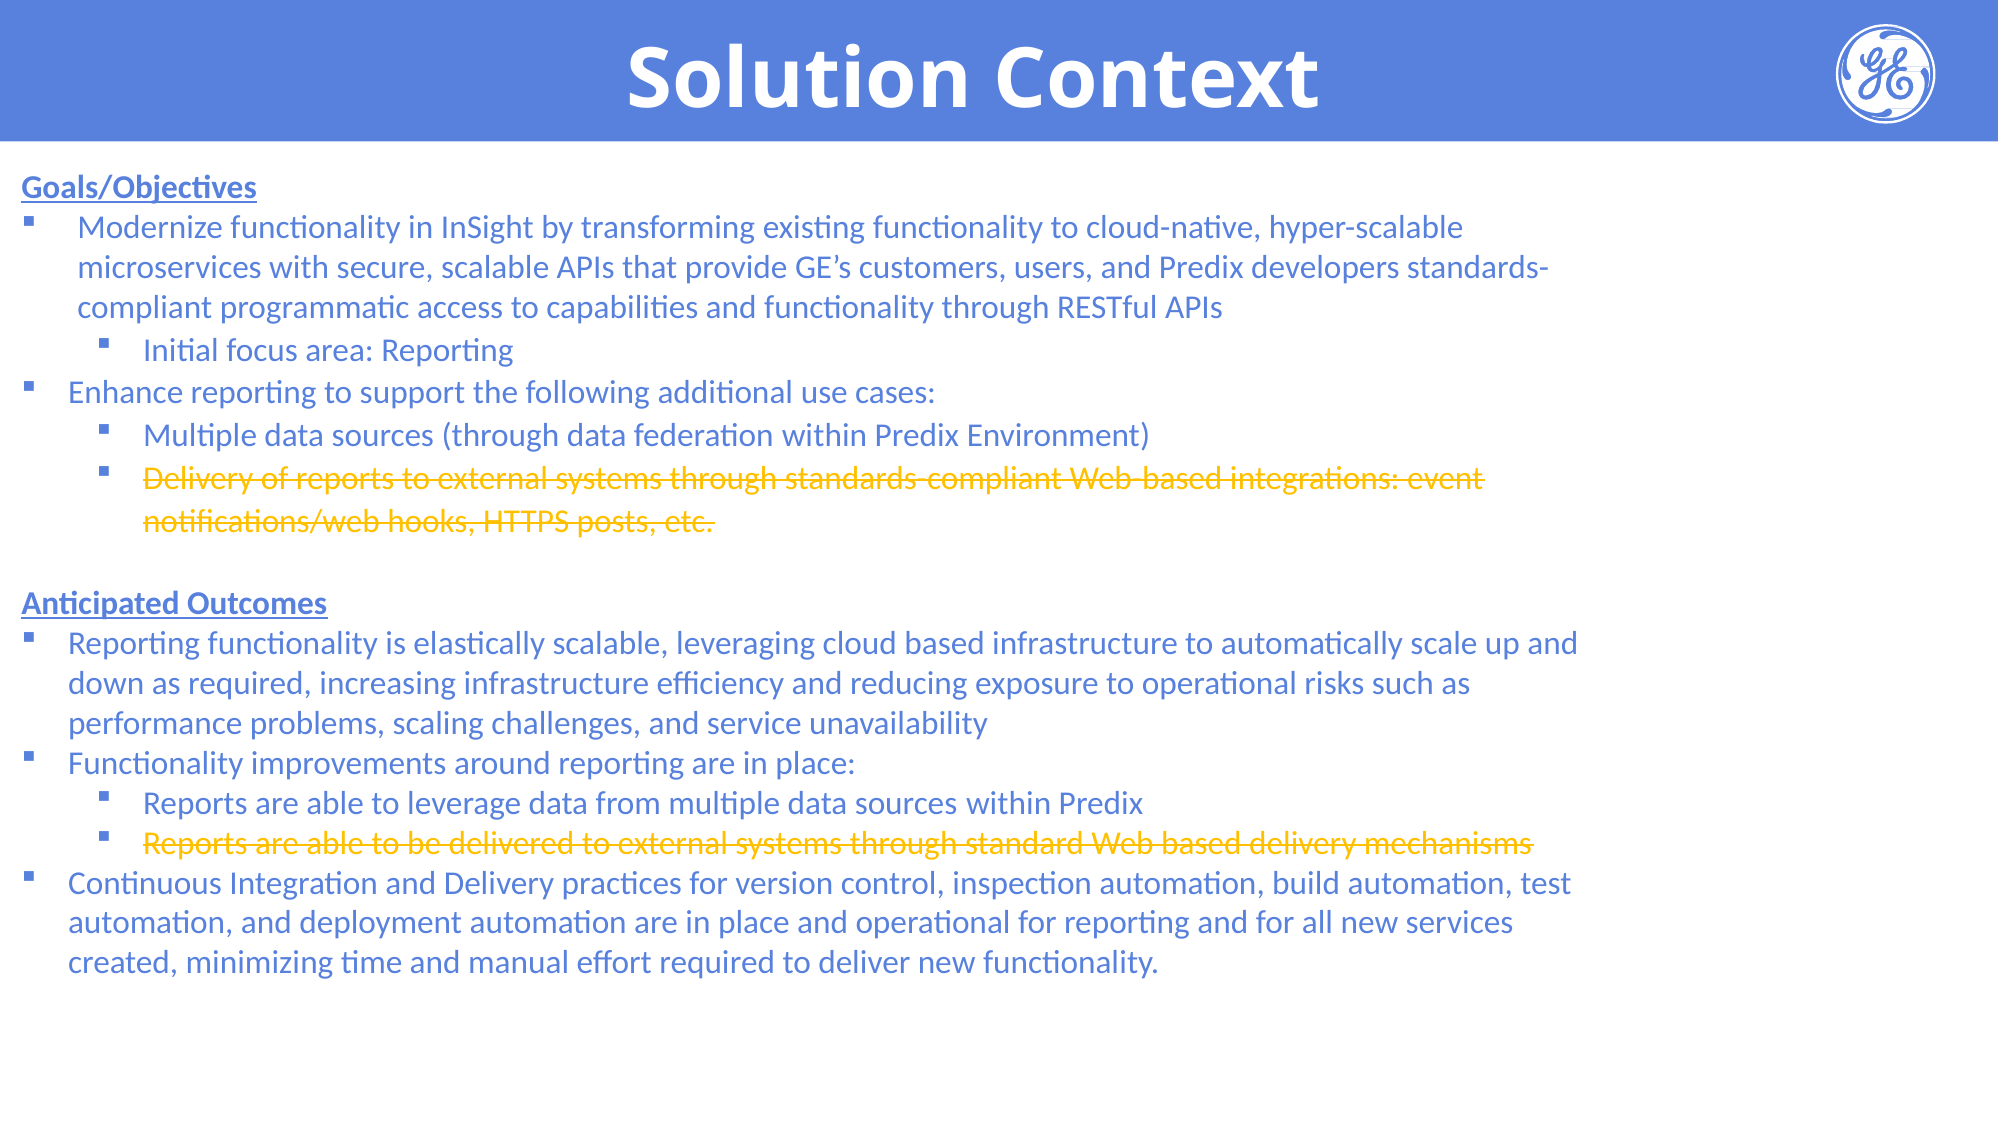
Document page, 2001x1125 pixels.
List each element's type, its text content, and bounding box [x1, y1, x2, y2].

text_box [0, 0, 1998, 142]
text_box Solution Context [281, 16, 1666, 104]
text_box Goals/Objectives Modernize functionality in InSight by transforming existing functionality to cloud-native, hyper-scalable microservices with secure, scalable APIs that provide GE’s customers, users, and Predix developers standards-compliant programmatic access to capabilities and functionality through RESTful APIs Initial focus area: Reporting Enhance reporting to support the following additional use cases: Multiple data sources (through data federation within Predix Environment) Delivery of reports to external systems through standards-compliant Web-based integrations: event notifications/web hooks, HTTPS posts, etc. Anticipated Outcomes Reporting functionality is elastically scalable, leveraging cloud based infrastructure to automatically scale up and down as required, increasing infrastructure efficiency and reducing exposure to operational risks such as performance problems, scaling challenges, and service unavailability Functionality improvements around reporting are in place: Reports are able to leverage data from multiple data sources within Predix Reports are able to be delivered to external systems through standard Web based delivery mechanisms Continuous Integration and Delivery practices for version control, inspection automation, build automation, test automation, and deployment automation are in place and operational for reporting and for all new services created, minimizing time and manual effort required to deliver new functionality. [6, 157, 1631, 1095]
text_box [1835, 24, 1936, 124]
